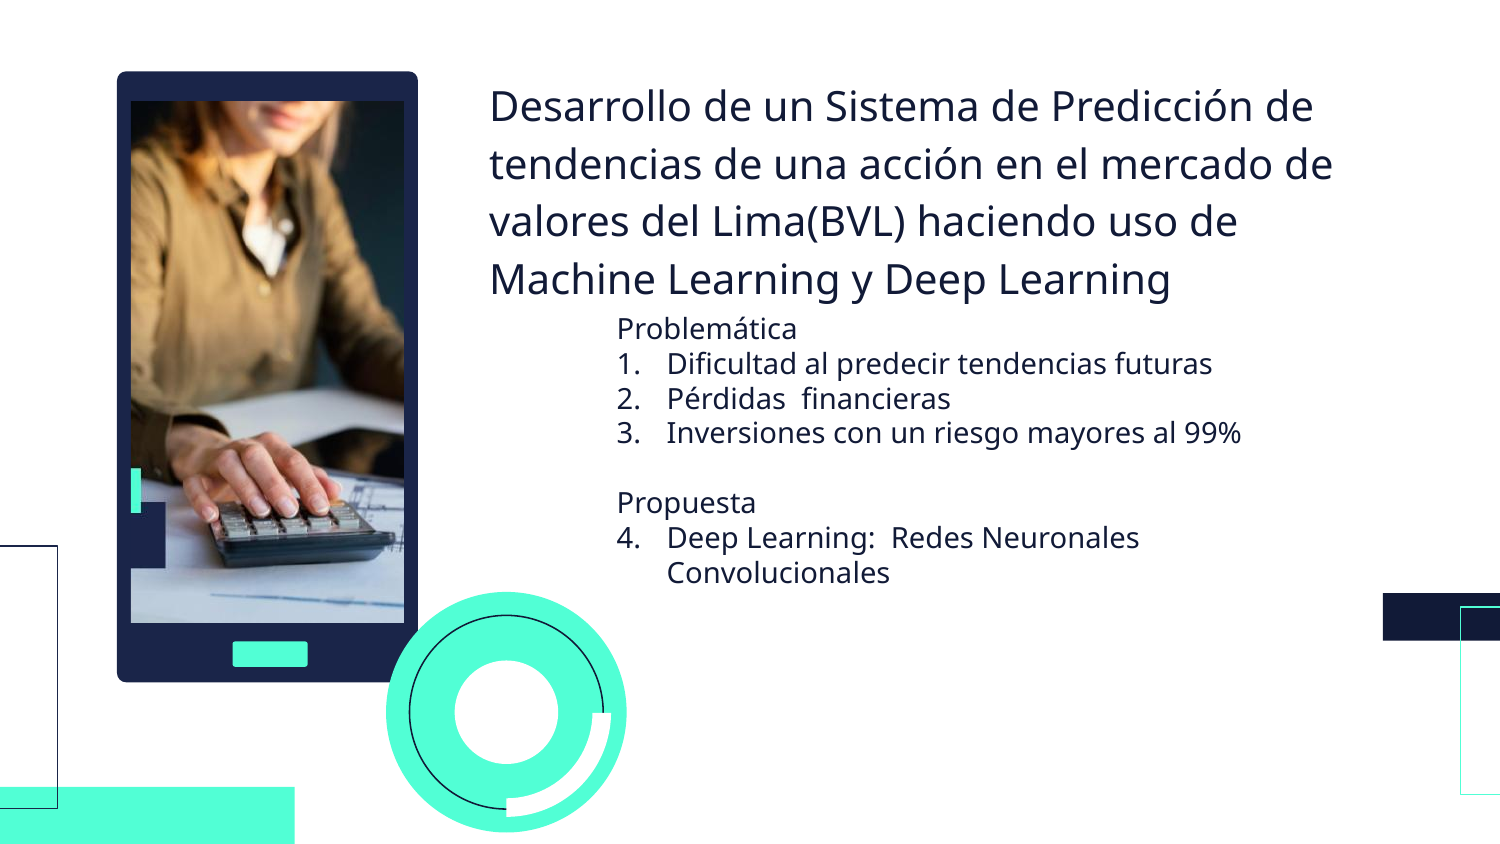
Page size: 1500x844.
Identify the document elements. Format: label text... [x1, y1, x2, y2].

title Desarrollo de un Sistema de Predicción de tendencias de una acción en el mercado de valores del Lima(BVL) haciendo uso de Machine Learning y Deep Learning [474, 92, 1398, 283]
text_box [385, 591, 627, 833]
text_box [116, 71, 419, 683]
subtitle Problemática Dificultad al predecir tendencias futuras Pérdidas financieras Inversiones con un riesgo mayores al 99% Propuesta Deep Learning: Redes Neuronales Convolucionales [576, 294, 1351, 635]
picture [130, 101, 405, 623]
